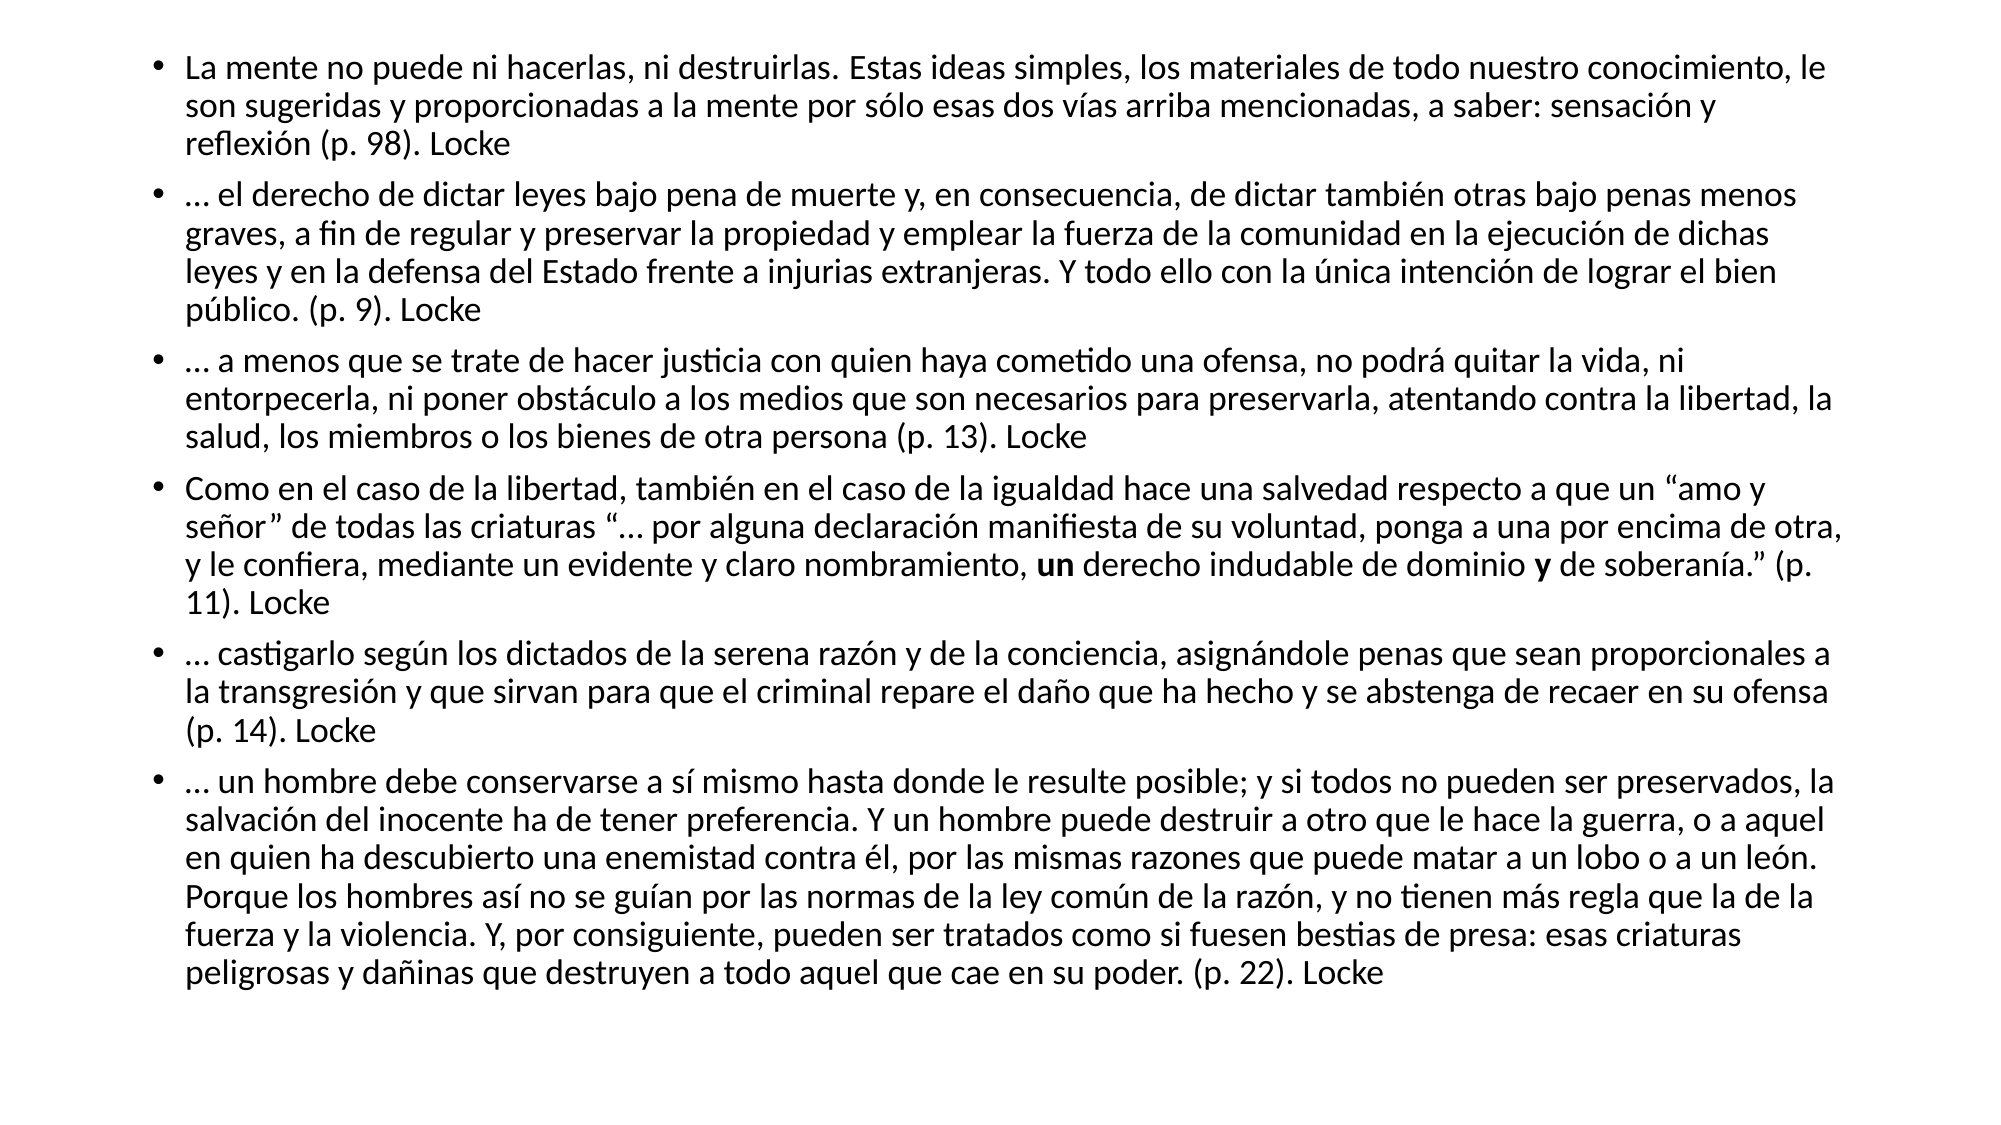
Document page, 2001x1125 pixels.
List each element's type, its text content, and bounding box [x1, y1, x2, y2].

list La mente no puede ni hacerlas, ni destruirlas. Estas ideas simples, los materiales de todo nuestro conocimiento, le son sugeridas y proporcionadas a la mente por sólo esas dos vías arriba mencionadas, a saber: sensación y reflexión (p. 98). Locke … el derecho de dictar leyes bajo pena de muerte y, en consecuencia, de dictar también otras bajo penas menos graves, a fin de regular y preservar la propiedad y emplear la fuerza de la comunidad en la ejecución de dichas leyes y en la defensa del Estado frente a injurias extranjeras. Y todo ello con la única intención de lograr el bien público. (p. 9). Locke … a menos que se trate de hacer justicia con quien haya cometido una ofensa, no podrá quitar la vida, ni entorpecerla, ni poner obstáculo a los medios que son necesarios para preservarla, atentando contra la libertad, la salud, los miembros o los bienes de otra persona (p. 13). Locke Como en el caso de la libertad, también en el caso de la igualdad hace una salvedad respecto a que un “amo y señor” de todas las criaturas “… por alguna declaración manifiesta de su voluntad, ponga a una por encima de otra, y le confiera, mediante un evidente y claro nombramiento, un derecho indudable de dominio y de soberanía.” (p. 11). Locke … castigarlo según los dictados de la serena razón y de la conciencia, asignándole penas que sean proporcionales a la transgresión y que sirvan para que el criminal repare el daño que ha hecho y se abstenga de recaer en su ofensa (p. 14). Locke … un hombre debe conservarse a sí mismo hasta donde le resulte posible; y si todos no pueden ser preservados, la salvación del inocente ha de tener preferencia. Y un hombre puede destruir a otro que le hace la guerra, o a aquel en quien ha descubierto una enemistad contra él, por las mismas razones que puede matar a un lobo o a un león. Porque los hombres así no se guían por las normas de la ley común de la razón, y no tienen más regla que la de la fuerza y la violencia. Y, por consiguiente, pueden ser tratados como si fuesen bestias de presa: esas criaturas peligrosas y dañinas que destruyen a todo aquel que cae en su poder. (p. 22). Locke [137, 41, 1863, 1014]
